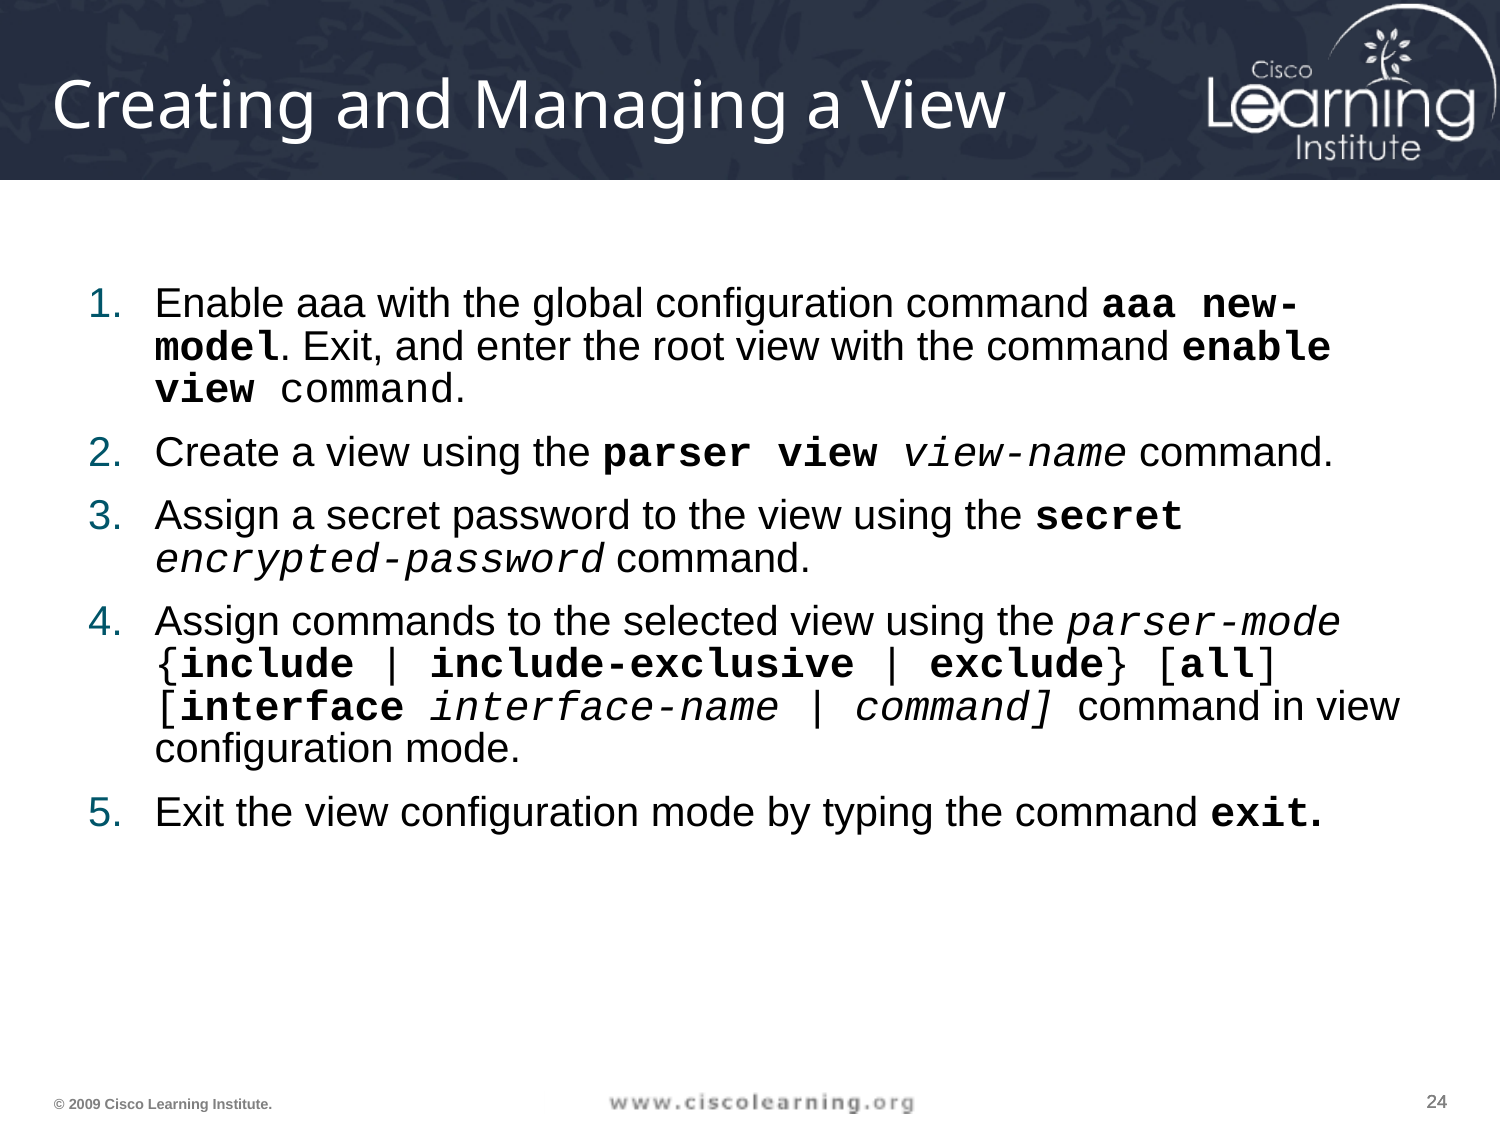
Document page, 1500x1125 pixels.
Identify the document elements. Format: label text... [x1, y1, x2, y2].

title Creating and Managing a View [37, 12, 1438, 150]
list Enable aaa with the global configuration command aaa new-model. Exit, and enter the root view with the command enable view command. Create a view using the parser view view-name command. Assign a secret password to the view using the secret encrypted-password command. Assign commands to the selected view using the parser-mode {include | include-exclusive | exclude} [all] [interface interface-name | command] command in view configuration mode. Exit the view configuration mode by typing the command exit. [74, 277, 1424, 975]
picture [543, 1091, 1013, 1114]
picture [0, 0, 1500, 180]
